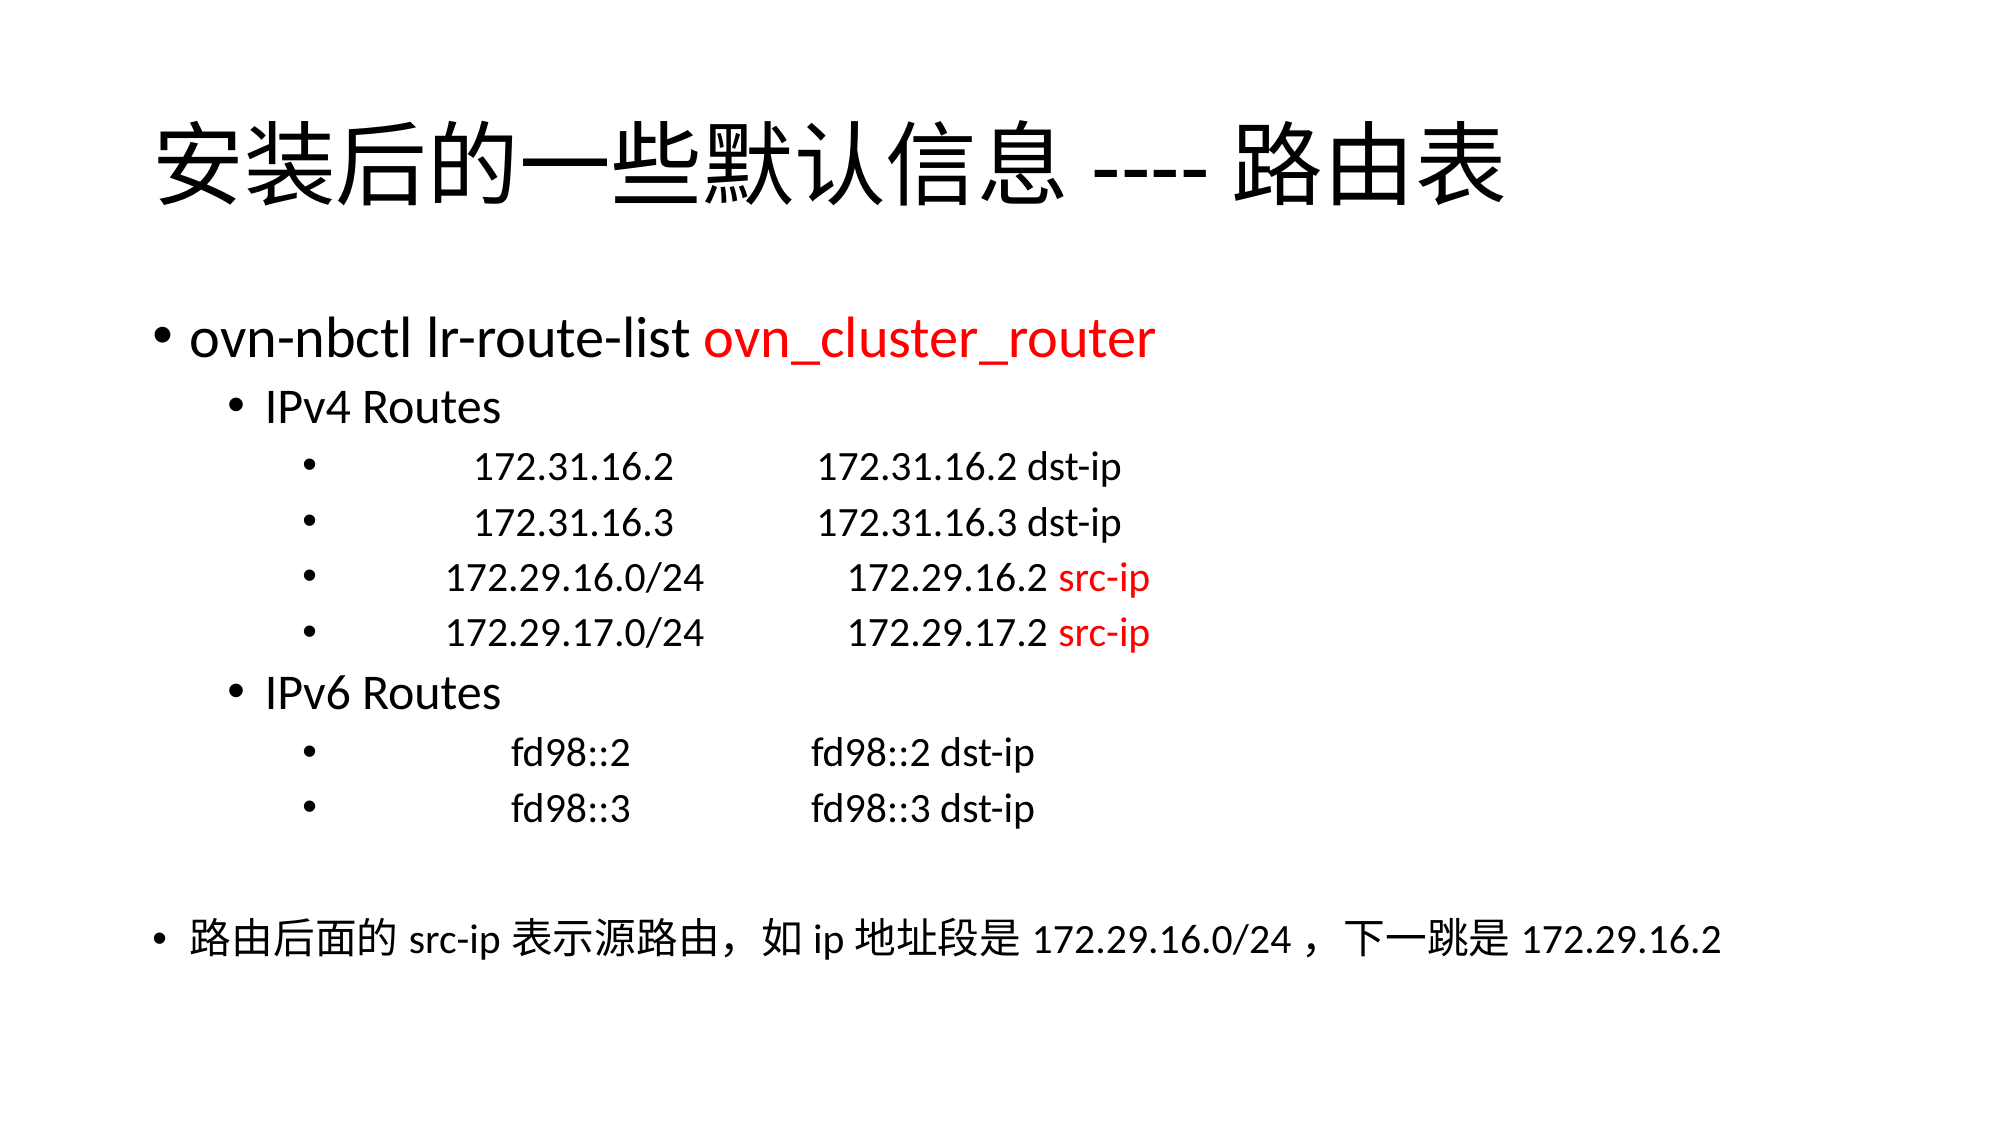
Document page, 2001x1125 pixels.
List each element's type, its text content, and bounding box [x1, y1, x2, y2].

title 安装后的一些默认信息----路由表 [137, 59, 1863, 278]
list ovn-nbctl lr-route-list ovn_cluster_router IPv4 Routes 172.31.16.2 172.31.16.2 dst-ip 172.31.16.3 172.31.16.3 dst-ip 172.29.16.0/24 172.29.16.2 src-ip 172.29.17.0/24 172.29.17.2 src-ip IPv6 Routes fd98::2 fd98::2 dst-ip fd98::3 fd98::3 dst-ip 路由后面的src-ip表示源路由，如ip地址段是172.29.16.0/24，下一跳是172.29.16.2 [137, 299, 1863, 1014]
